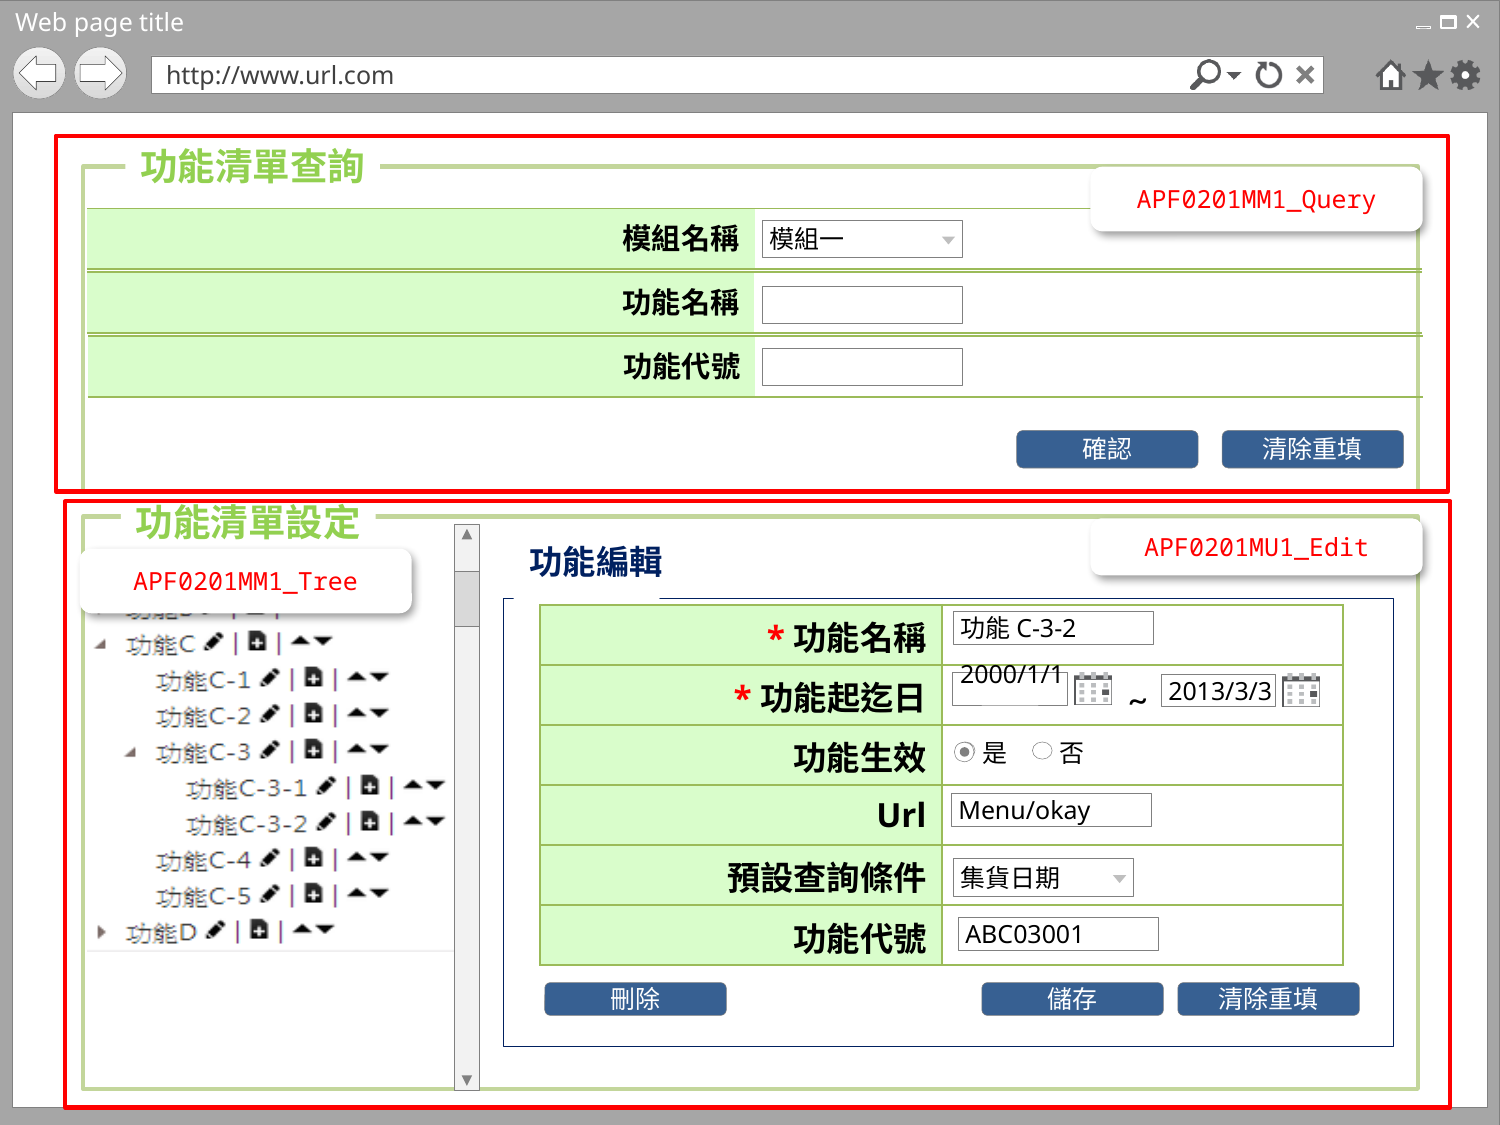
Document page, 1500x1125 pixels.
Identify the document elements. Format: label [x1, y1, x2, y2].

text_box [454, 523, 480, 1091]
picture [87, 554, 454, 953]
text_box [0, 0, 1500, 1125]
text_box [991, 735, 1093, 770]
text_box [954, 735, 990, 769]
text_box [952, 667, 1320, 721]
text_box [761, 219, 963, 258]
text_box [952, 858, 1134, 897]
text_box [503, 597, 1394, 1047]
